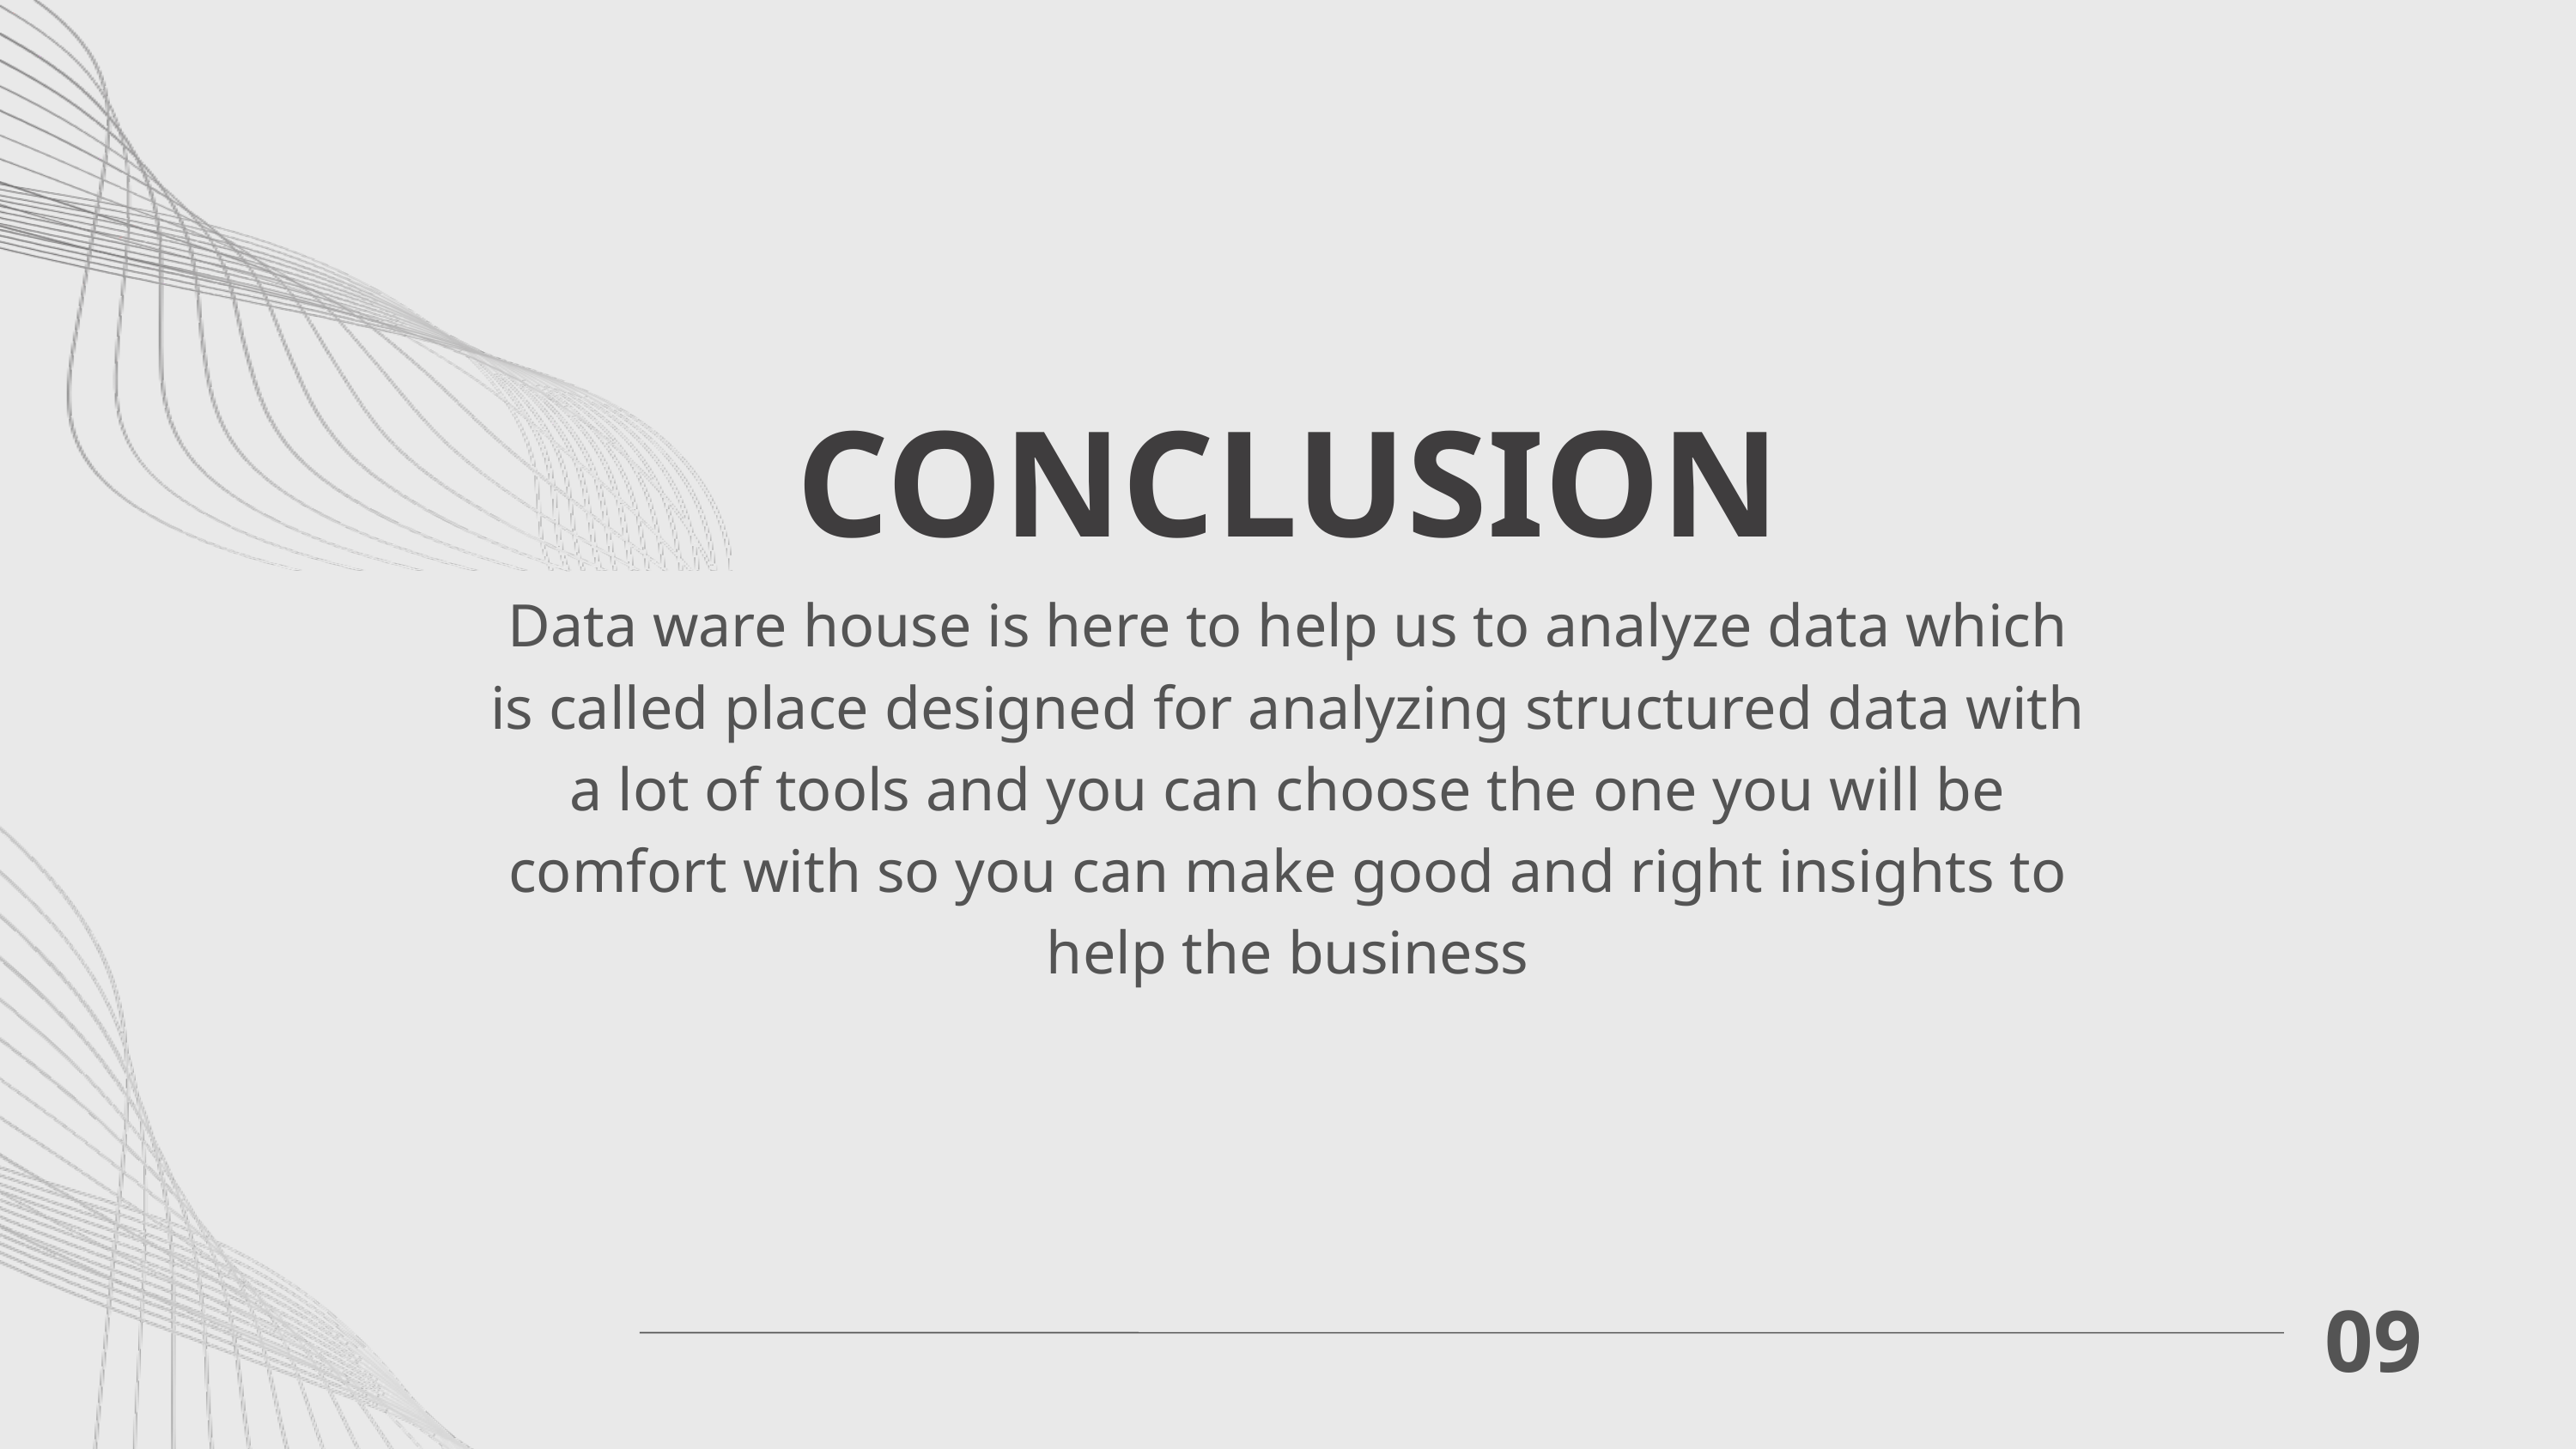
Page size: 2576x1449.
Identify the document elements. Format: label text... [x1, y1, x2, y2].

text_box 09 [2283, 1270, 2464, 1389]
text_box [0, 0, 733, 572]
text_box Data ware house is here to help us to analyze data which is called place designed for analyzing structured data with a lot of tools and you can choose the one you will be comfort with so you can make good and right insights to help the business [484, 577, 2091, 986]
text_box [0, 724, 636, 1449]
text_box CONCLUSION [639, 361, 1936, 567]
